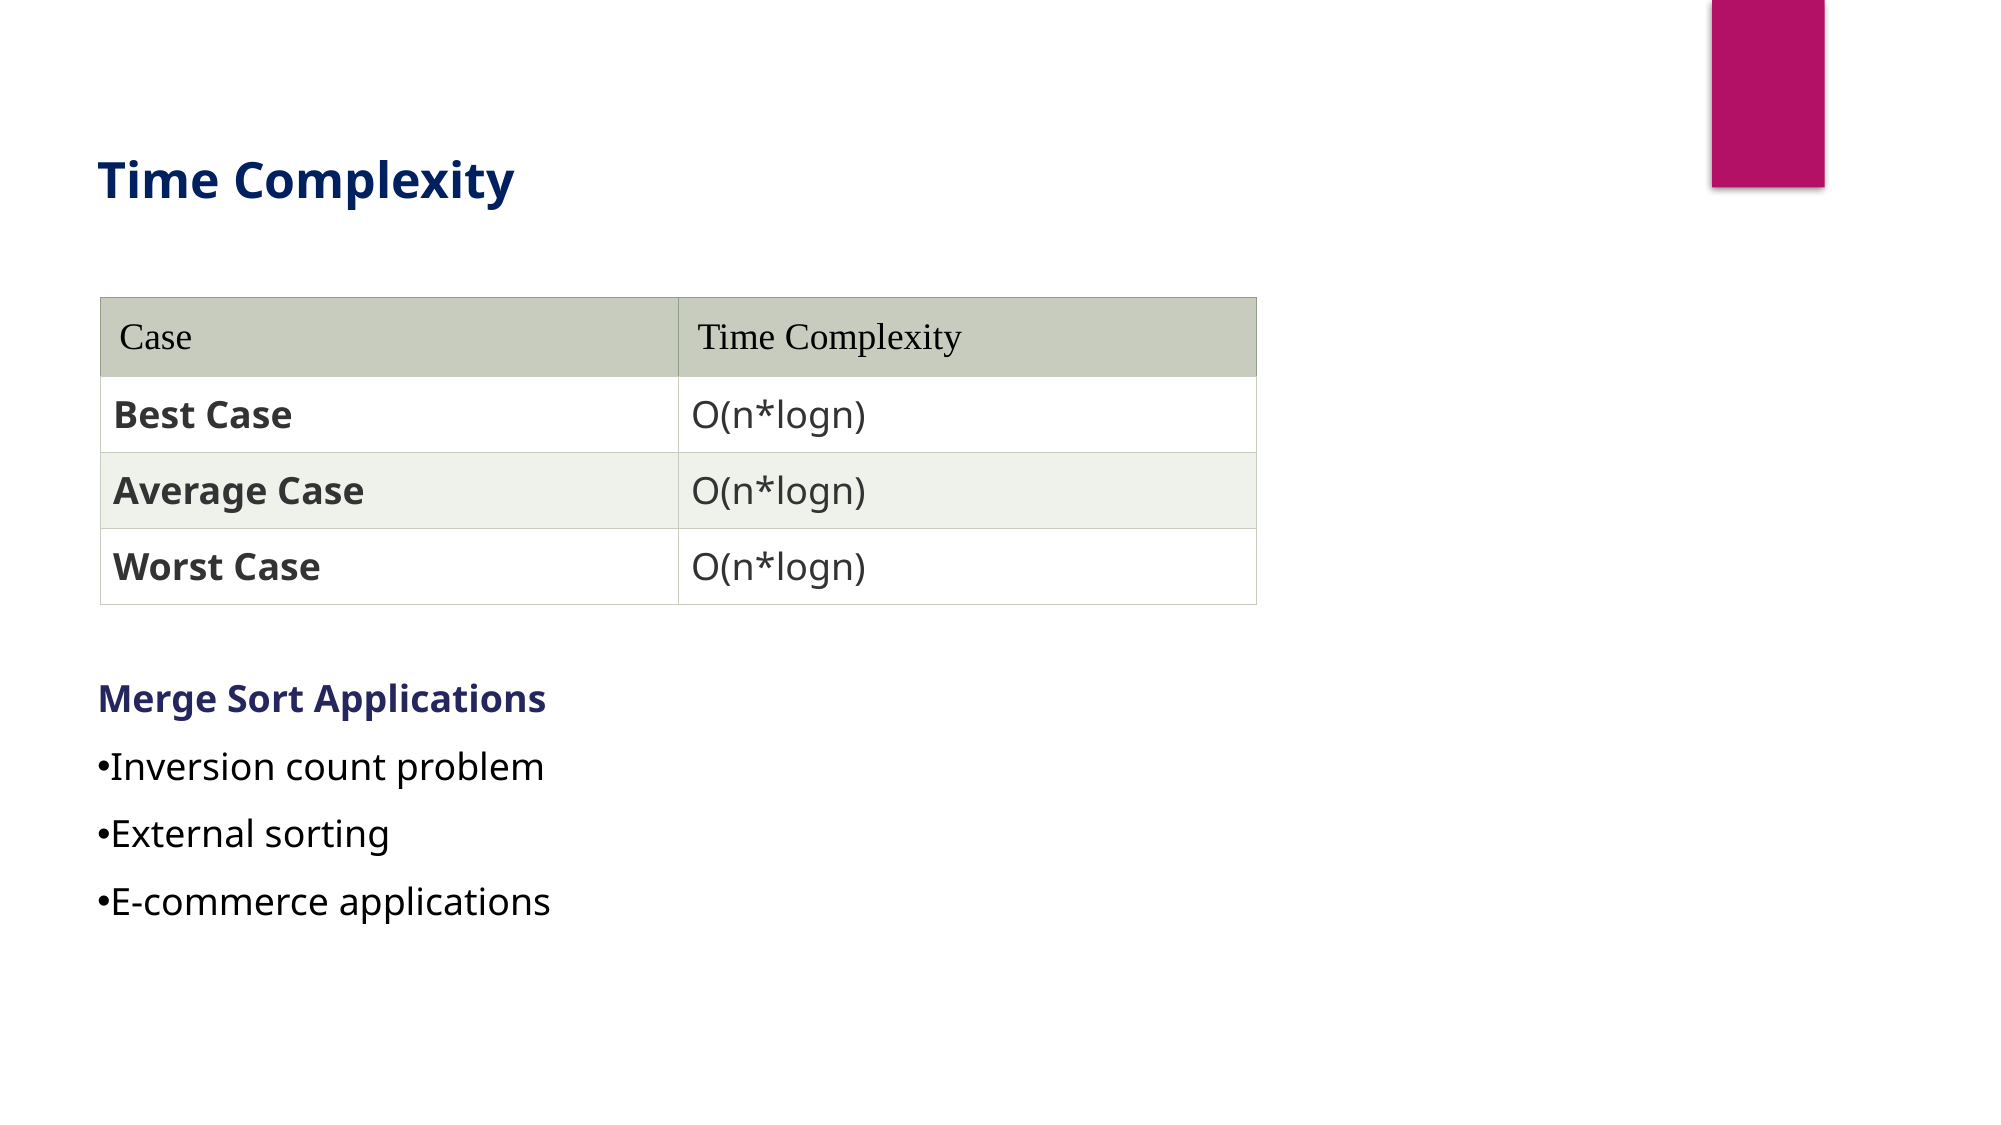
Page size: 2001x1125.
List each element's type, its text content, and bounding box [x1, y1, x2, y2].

table_cell O(n*logn) [679, 453, 1256, 528]
table_header Case [101, 298, 678, 376]
table_cell O(n*logn) [679, 377, 1256, 452]
table_cell Best Case [101, 377, 678, 452]
table_cell Worst Case [101, 529, 678, 604]
table_cell Average Case [101, 453, 678, 528]
text_box Merge Sort Applications Inversion count problem External sorting E-commerce applications [82, 645, 1083, 931]
table_header Time Complexity [679, 298, 1256, 376]
table_cell O(n*logn) [679, 529, 1256, 604]
text_box Time Complexity [82, 141, 1148, 217]
